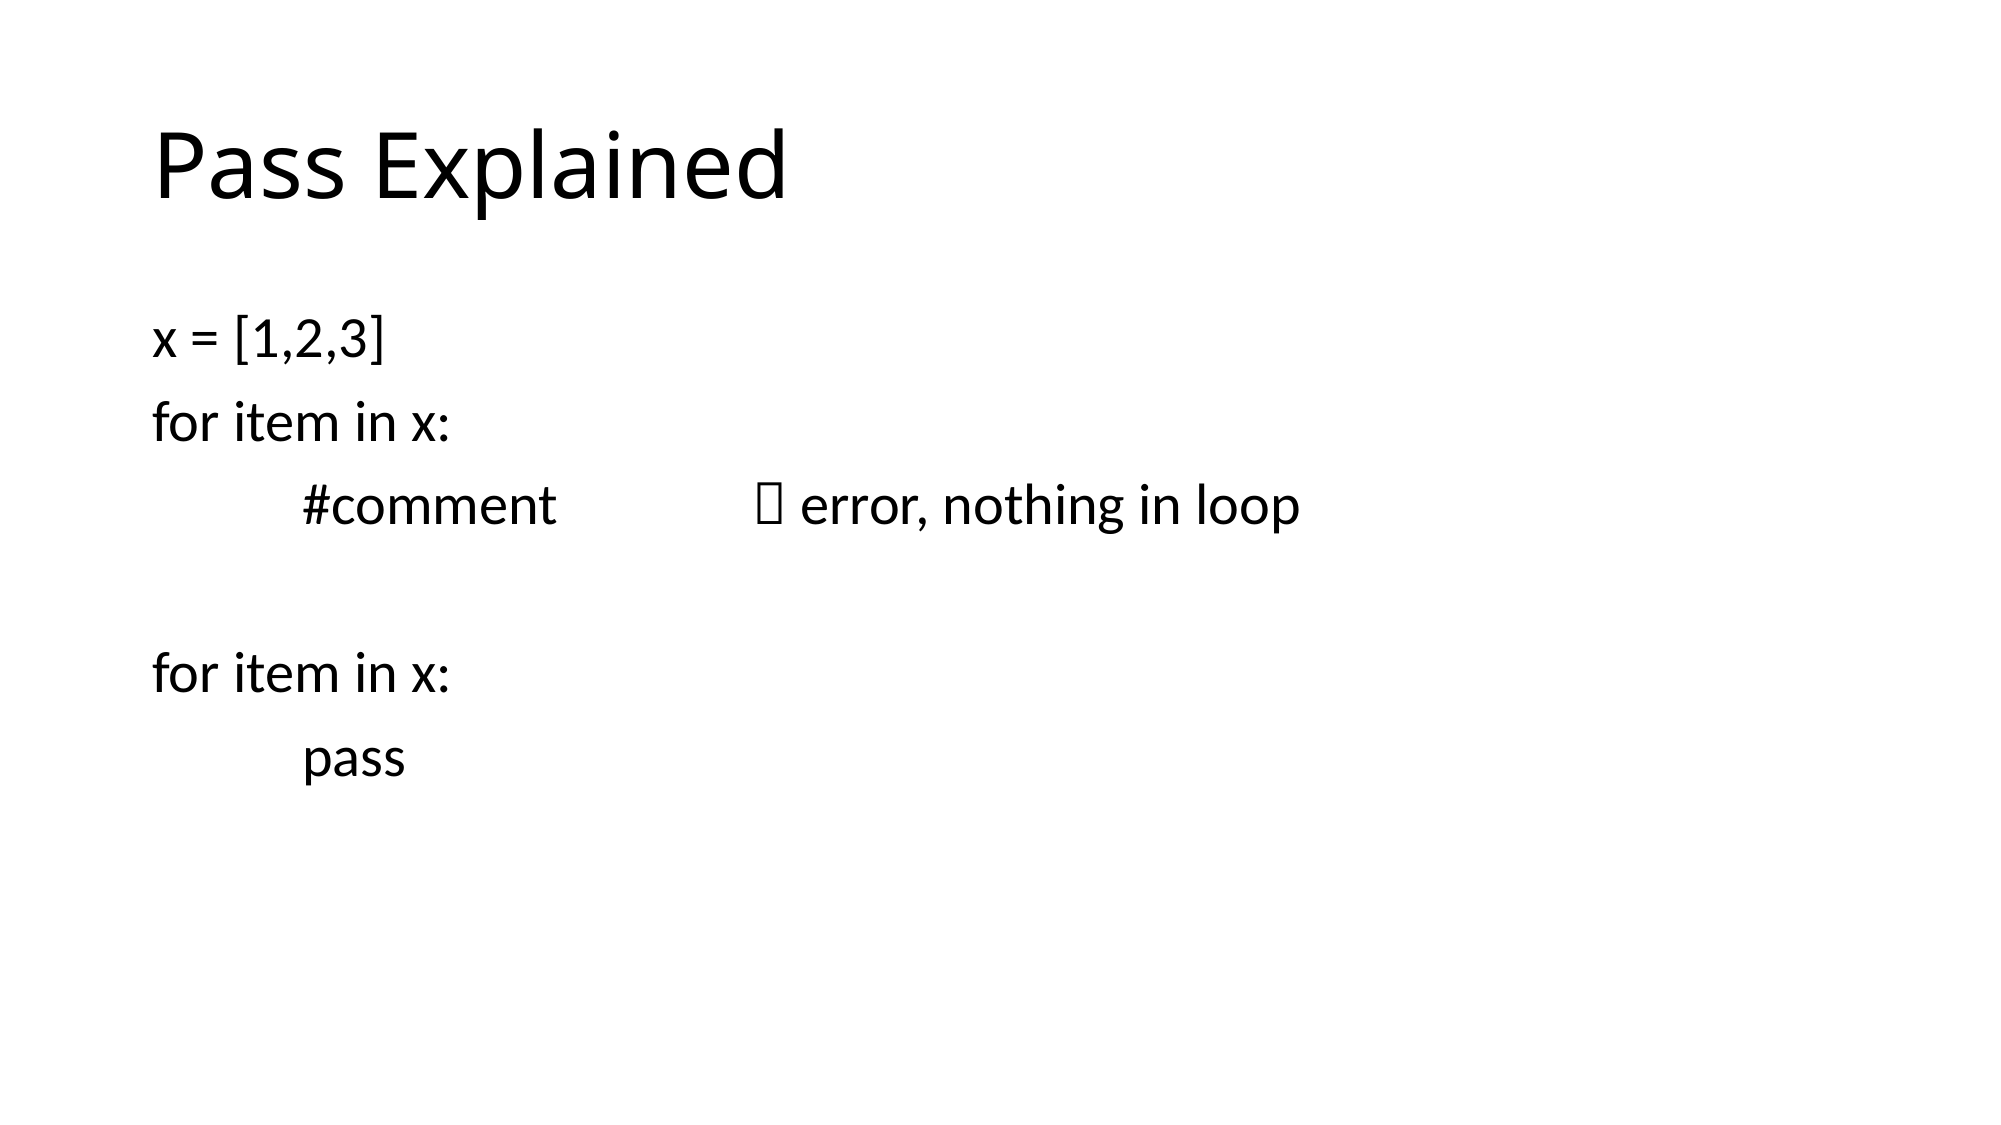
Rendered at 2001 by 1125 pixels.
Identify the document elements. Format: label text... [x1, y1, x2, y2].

list x = [1,2,3] for item in x: #comment  error, nothing in loop for item in x: pass [137, 299, 1863, 1014]
title Pass Explained [137, 59, 1863, 278]
